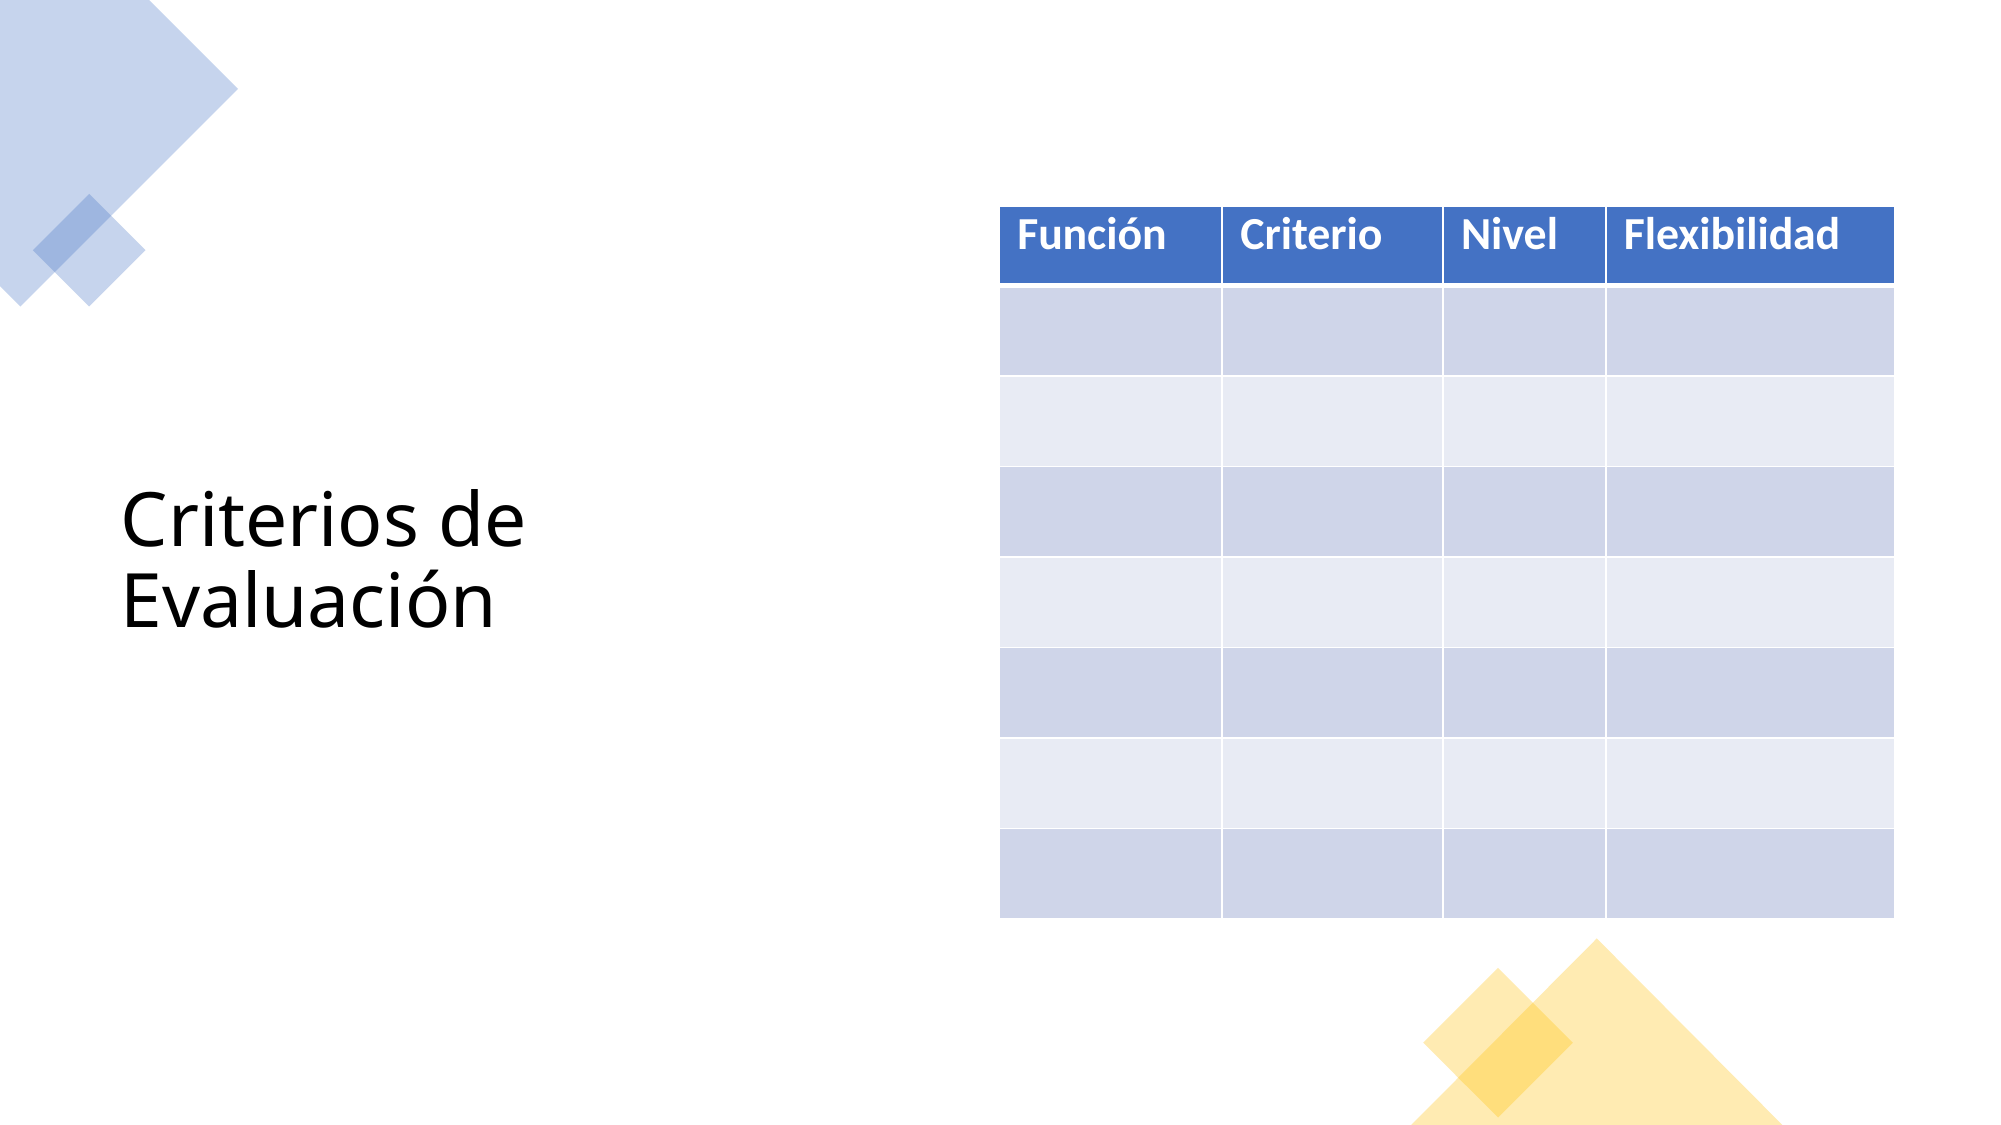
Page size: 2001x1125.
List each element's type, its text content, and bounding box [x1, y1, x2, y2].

text_box [1409, 936, 1784, 1125]
table_cell [1607, 467, 1894, 556]
table_cell [1607, 377, 1894, 466]
table_cell [1444, 648, 1605, 737]
table_cell [1223, 467, 1442, 556]
table_cell [1223, 288, 1442, 375]
table_header Criterio [1223, 207, 1442, 283]
table_header Función [1000, 207, 1221, 283]
table_cell [1223, 558, 1442, 647]
table_cell [1223, 648, 1442, 737]
table_cell [1000, 739, 1221, 828]
table_cell [1223, 739, 1442, 828]
table_cell [1607, 829, 1894, 918]
table_cell [1444, 739, 1605, 828]
table_cell [1000, 648, 1221, 737]
text_box [1421, 966, 1533, 1077]
table_cell [1000, 467, 1221, 556]
table_cell [1000, 288, 1221, 375]
table_cell [1444, 558, 1605, 647]
text_box [0, 0, 240, 309]
table_cell [1000, 377, 1221, 466]
table_cell [1000, 829, 1221, 918]
table_header Flexibilidad [1607, 207, 1894, 283]
table_cell [1223, 377, 1442, 466]
table_cell [1000, 558, 1221, 647]
table_cell [1607, 739, 1894, 828]
table_cell [1444, 829, 1605, 918]
table_cell [1607, 288, 1894, 375]
table_header Nivel [1444, 207, 1605, 283]
table_cell [1444, 288, 1605, 375]
text_box [0, 0, 2000, 1125]
text_box [31, 192, 147, 308]
table_cell [1444, 467, 1605, 556]
table_cell [1607, 648, 1894, 737]
table_cell [1444, 377, 1605, 466]
table_cell [1607, 558, 1894, 647]
table_cell [1223, 829, 1442, 918]
title Criterios de Evaluación [105, 105, 894, 1020]
